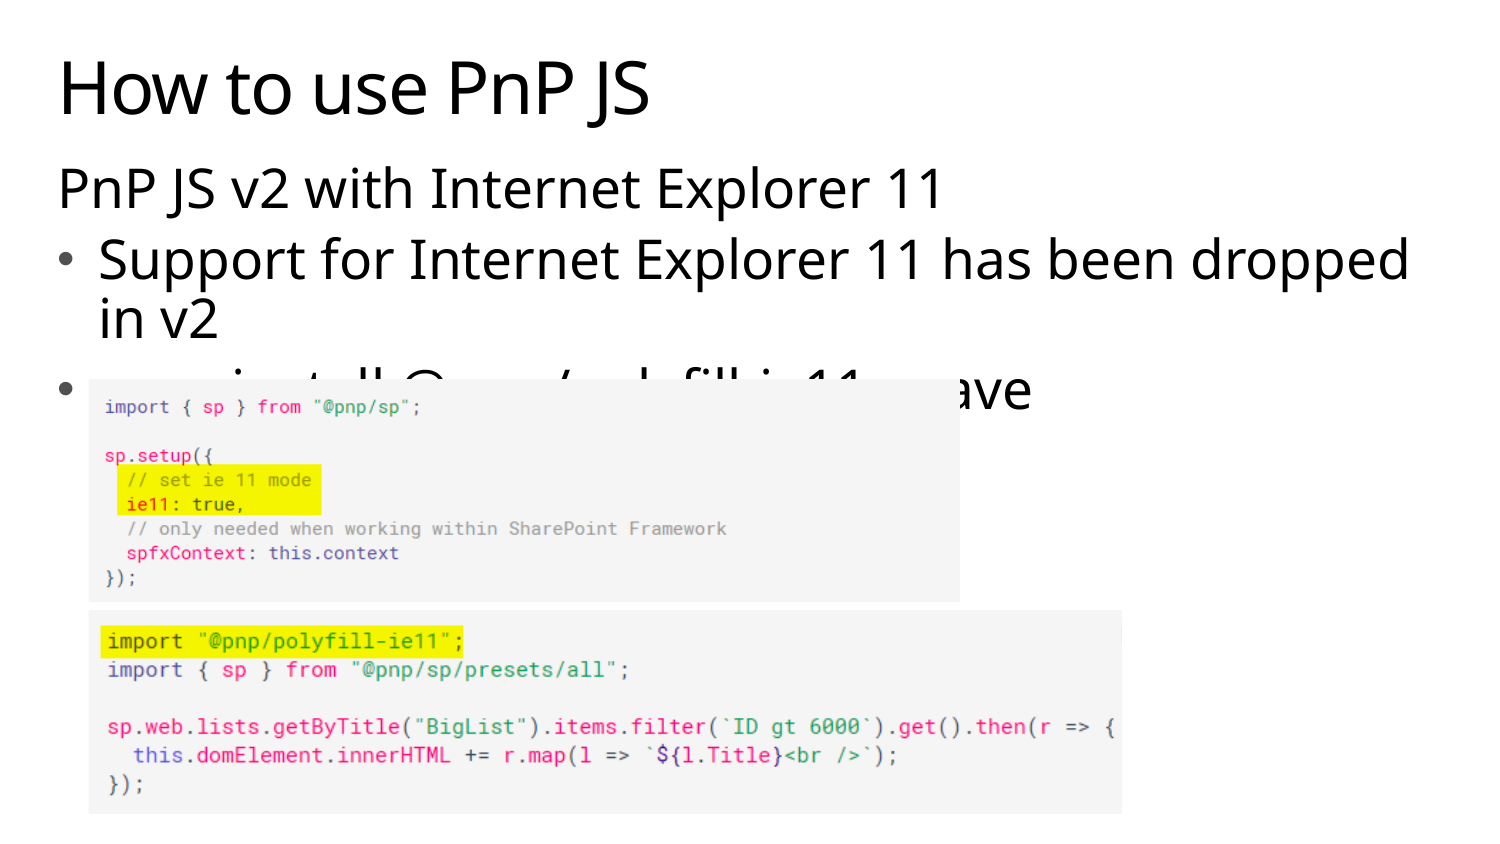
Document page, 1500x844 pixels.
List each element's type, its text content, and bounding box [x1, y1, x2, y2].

picture [88, 379, 961, 603]
list PnP JS v2 with Internet Explorer 11 Support for Internet Explorer 11 has been dropped in v2 npm install @pnp/polyfill-ie11 --save [33, 147, 1467, 531]
title How to use PnP JS [33, 35, 1468, 147]
picture [88, 610, 1123, 814]
